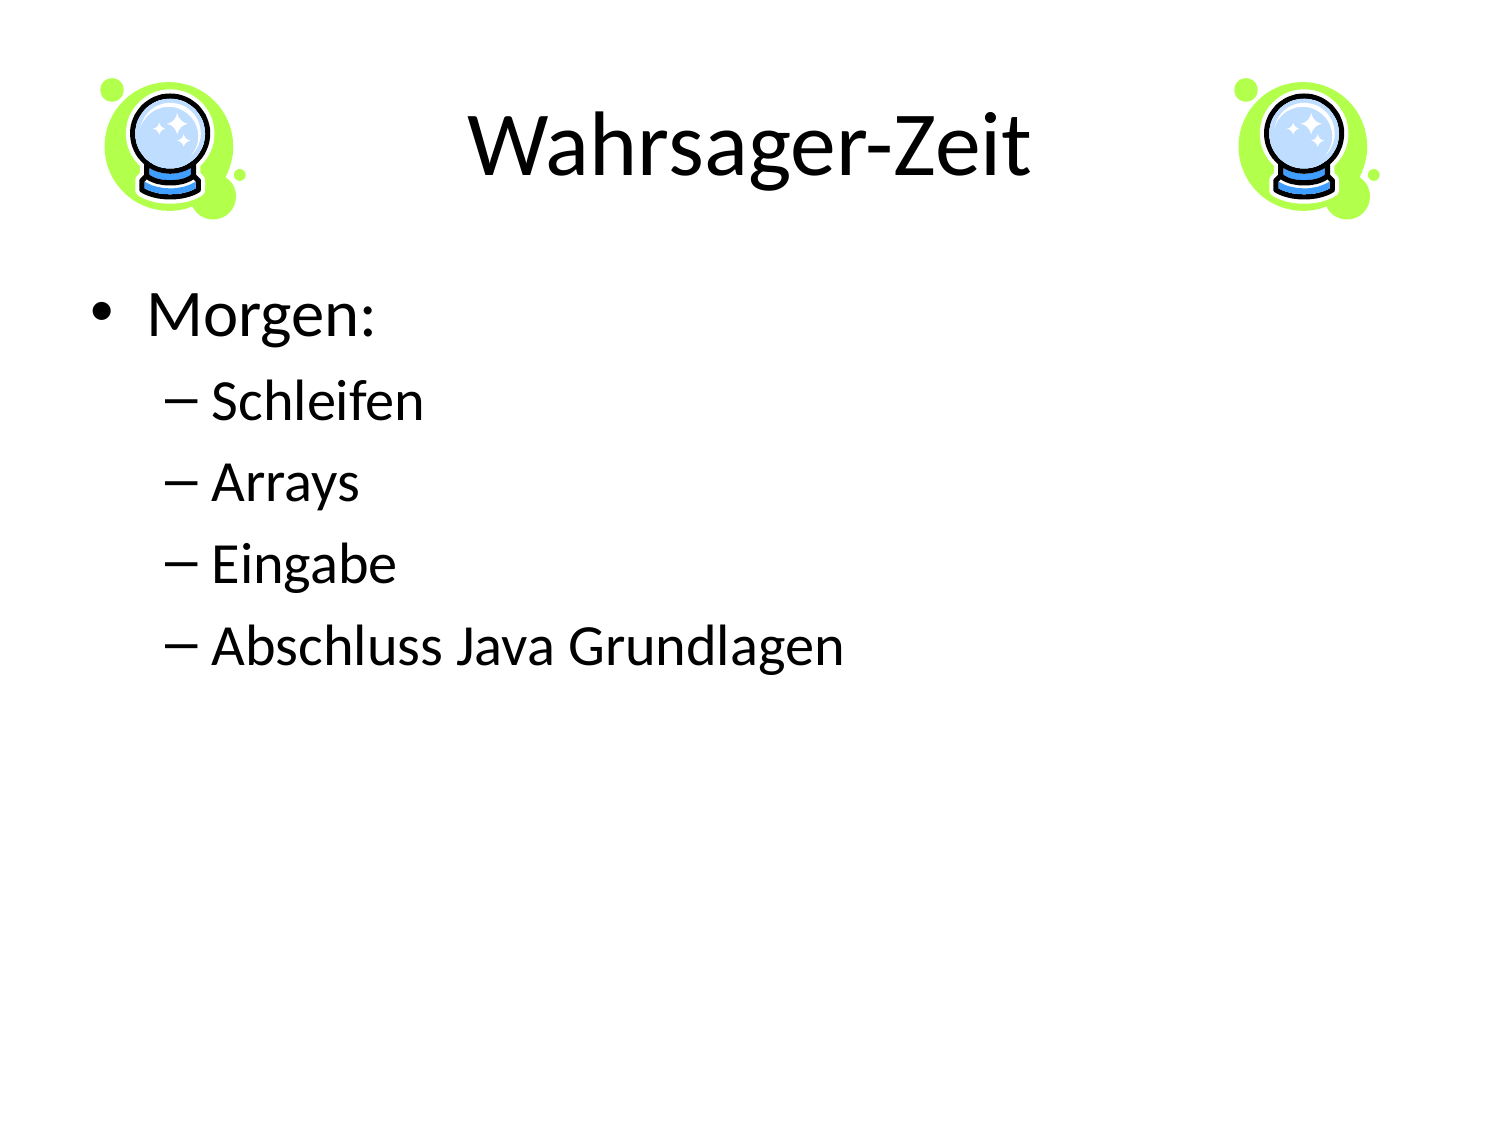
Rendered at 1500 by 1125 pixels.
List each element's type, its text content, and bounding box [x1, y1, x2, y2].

picture [100, 77, 246, 220]
picture [1234, 77, 1380, 220]
title Wahrsager-Zeit [75, 45, 1425, 233]
list Morgen: Schleifen Arrays Eingabe Abschluss Java Grundlagen [75, 262, 1425, 1005]
